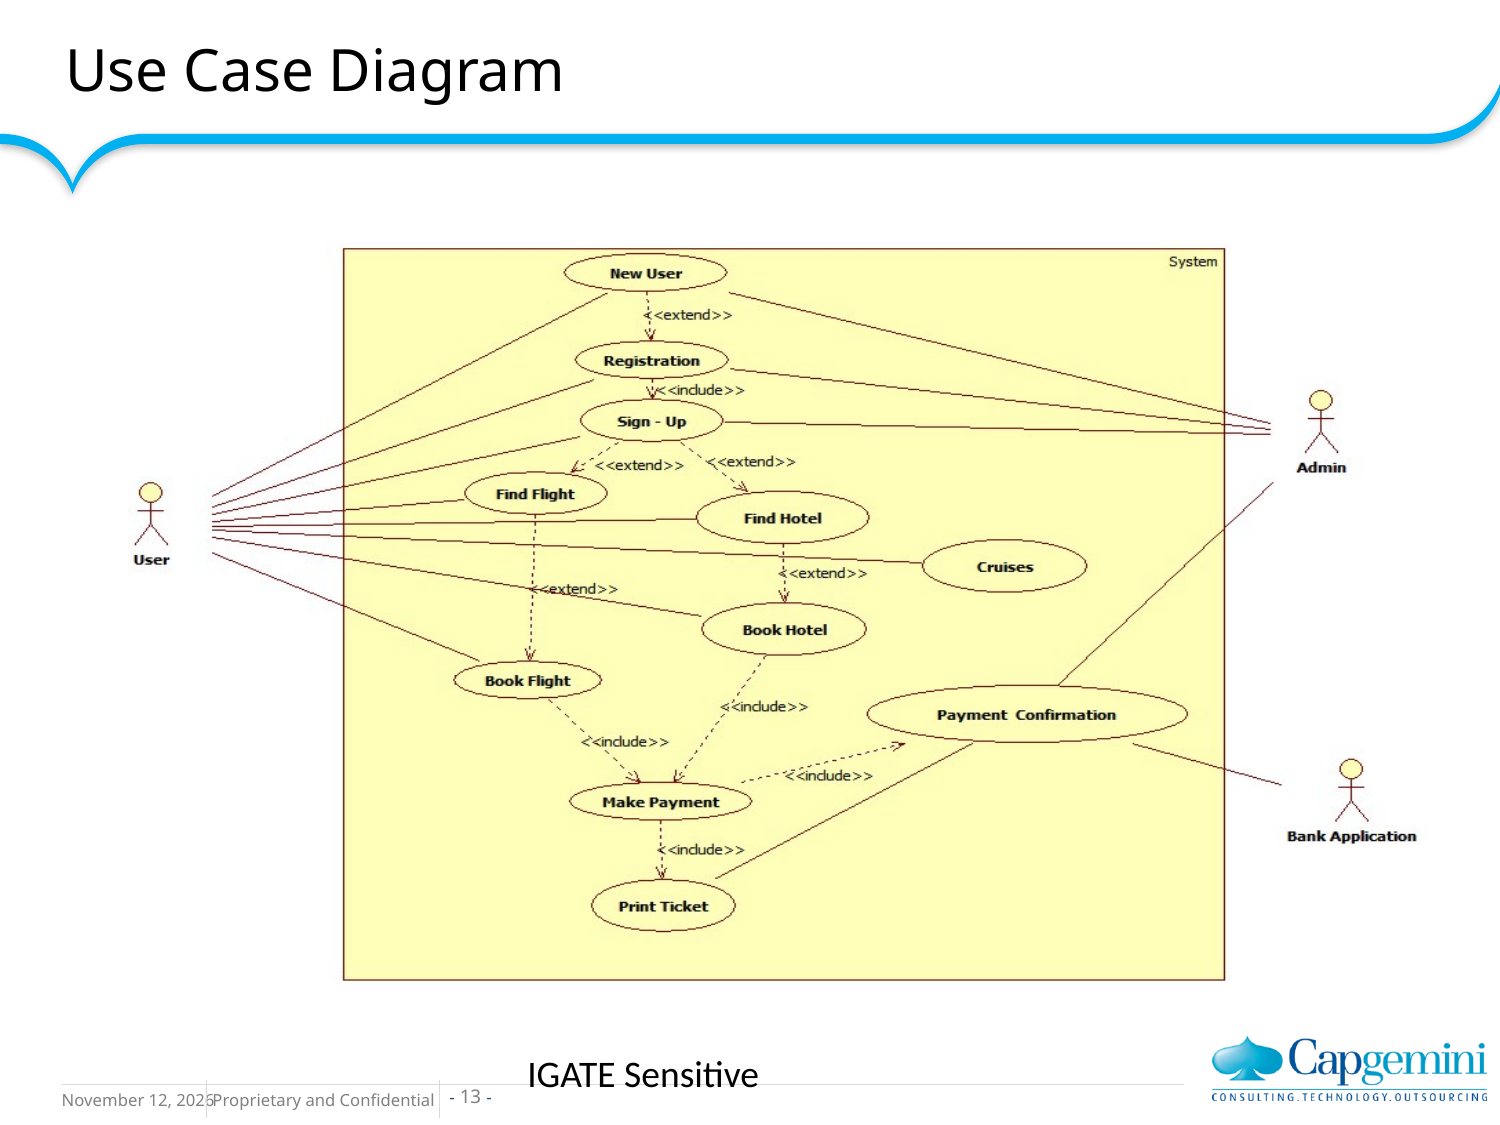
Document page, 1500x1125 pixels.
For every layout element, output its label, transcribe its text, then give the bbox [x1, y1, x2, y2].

title Use Case Diagram [50, 3, 1400, 134]
footer IGATE Sensitive [512, 1042, 988, 1103]
picture [1212, 1036, 1487, 1101]
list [62, 224, 1451, 1006]
